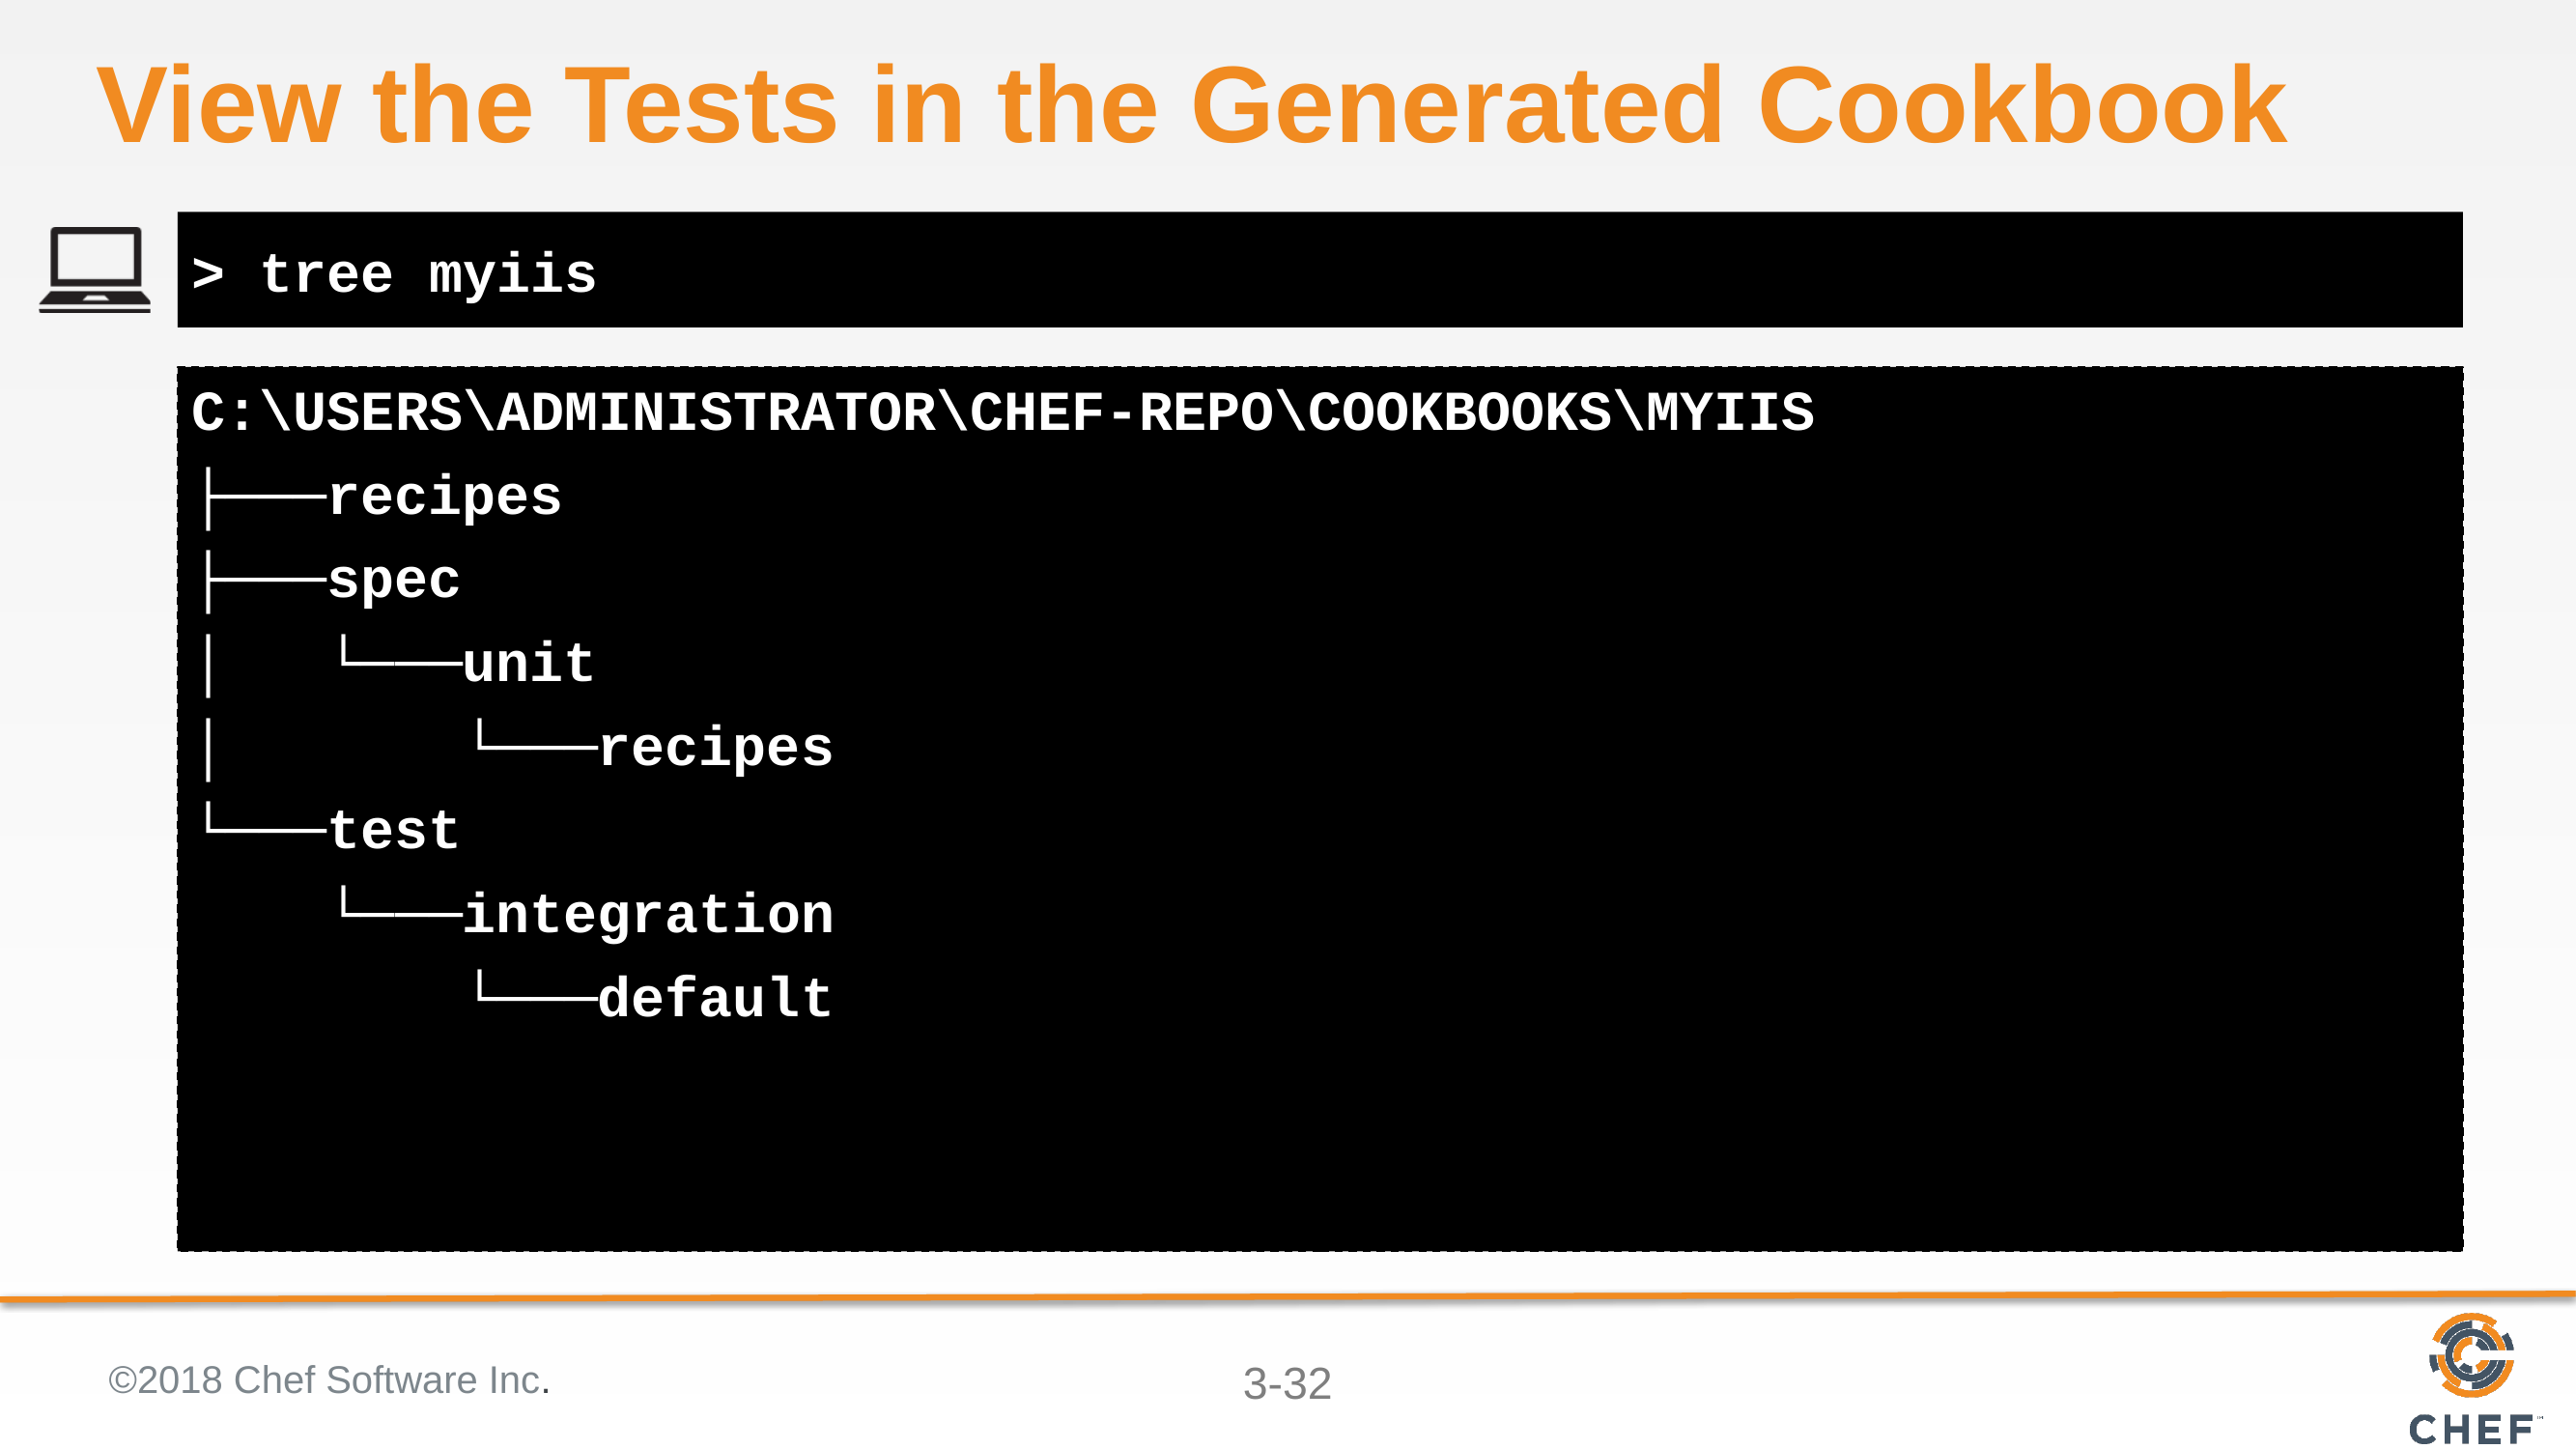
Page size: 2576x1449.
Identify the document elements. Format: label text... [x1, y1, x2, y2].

picture [2399, 1297, 2551, 1449]
title View the Tests in the Generated Cookbook [96, 48, 2463, 180]
list > tree myiis [177, 212, 2463, 327]
list C:\USERS\ADMINISTRATOR\CHEF-REPO\COOKBOOKS\MYIIS ├───recipes ├───spec │ └───unit │ └───recipes └───test └───integration └───default [177, 366, 2464, 1252]
